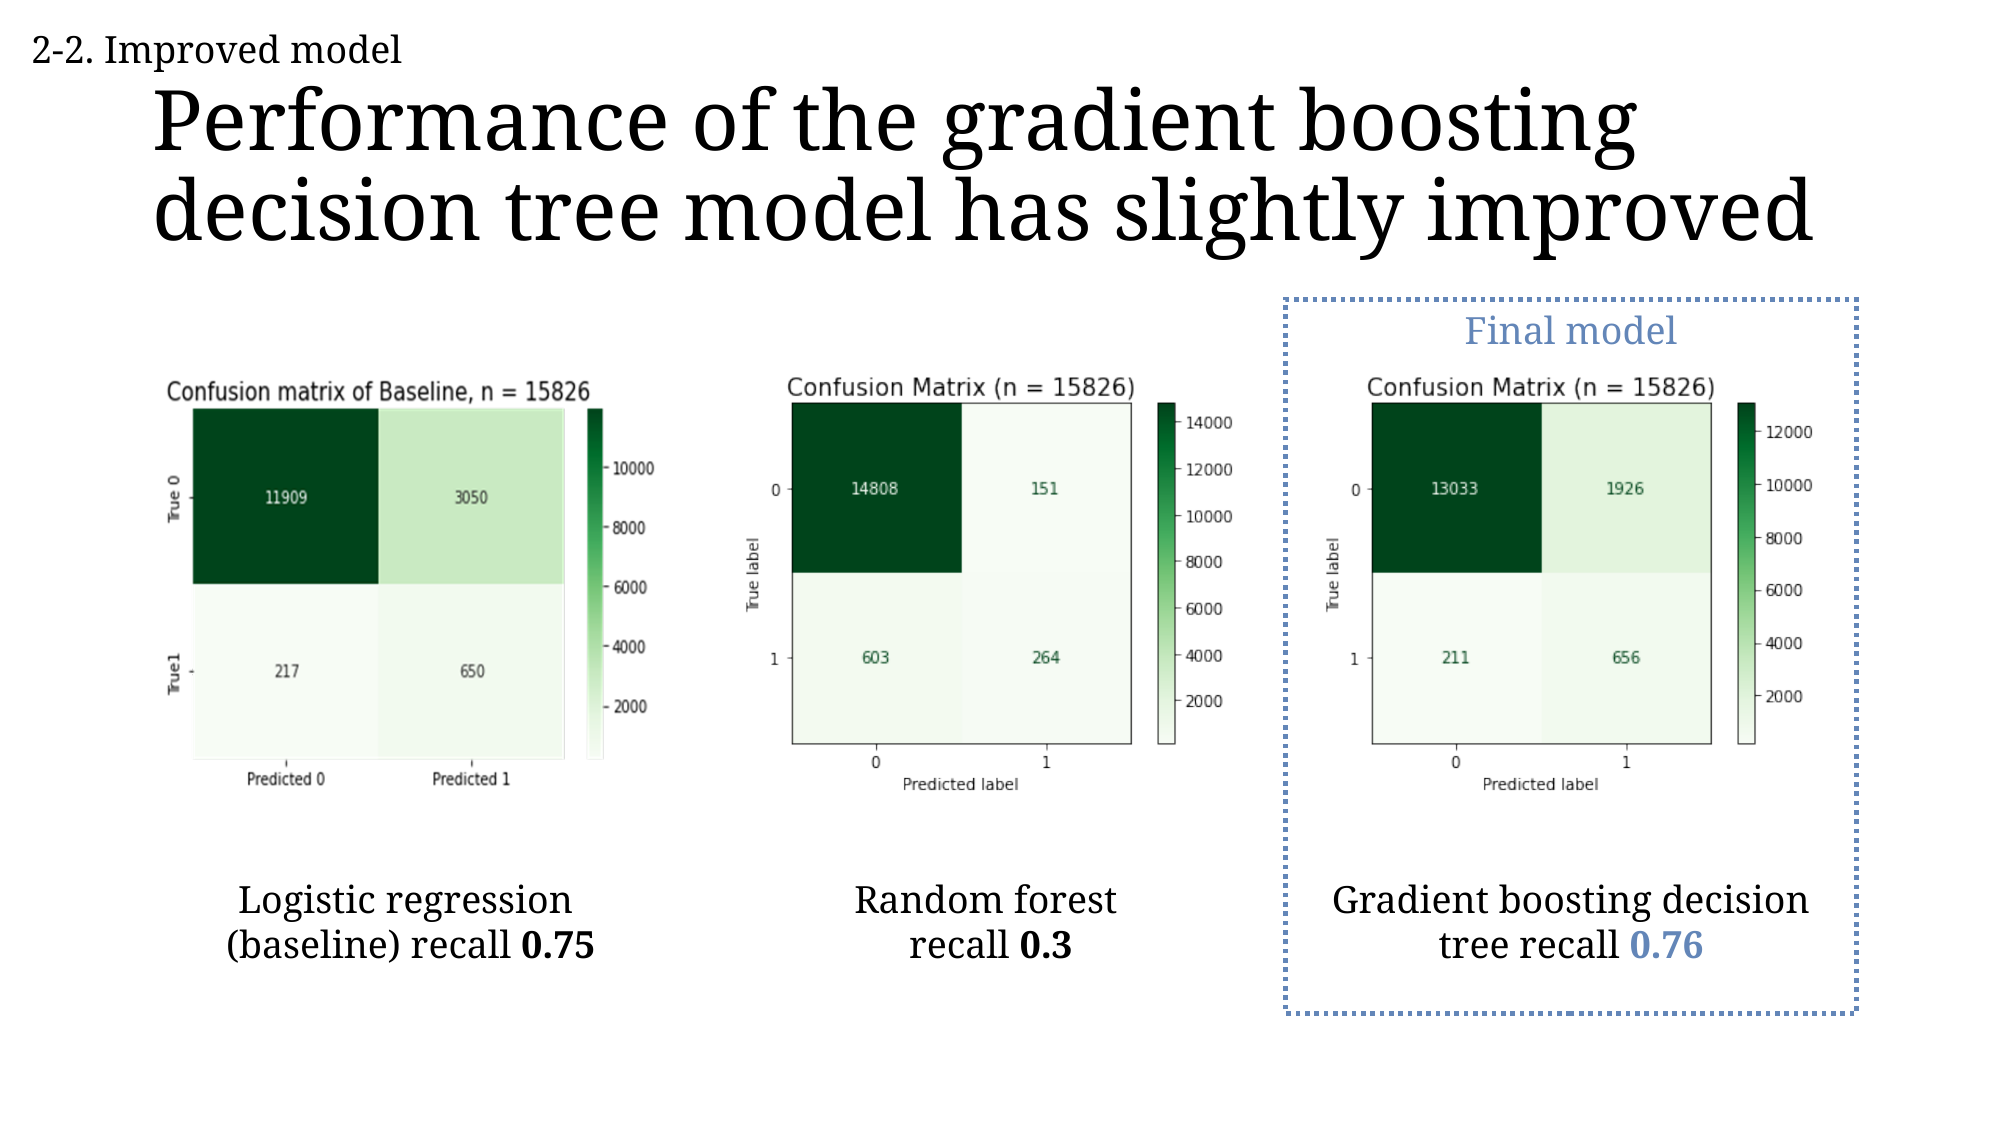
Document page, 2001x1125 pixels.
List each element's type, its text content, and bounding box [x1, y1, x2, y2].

text_box Random forest recall 0.3 [754, 827, 1228, 1014]
text_box Final model [1285, 298, 1857, 1014]
text_box Logistic regression (baseline) recall 0.75 [174, 827, 648, 1014]
picture [737, 365, 1245, 803]
picture [1317, 365, 1825, 803]
text_box 2-2. Improved model [16, 14, 477, 83]
picture [156, 370, 665, 798]
title Performance of the gradient boosting decision tree model has slightly improved [137, 59, 1863, 278]
